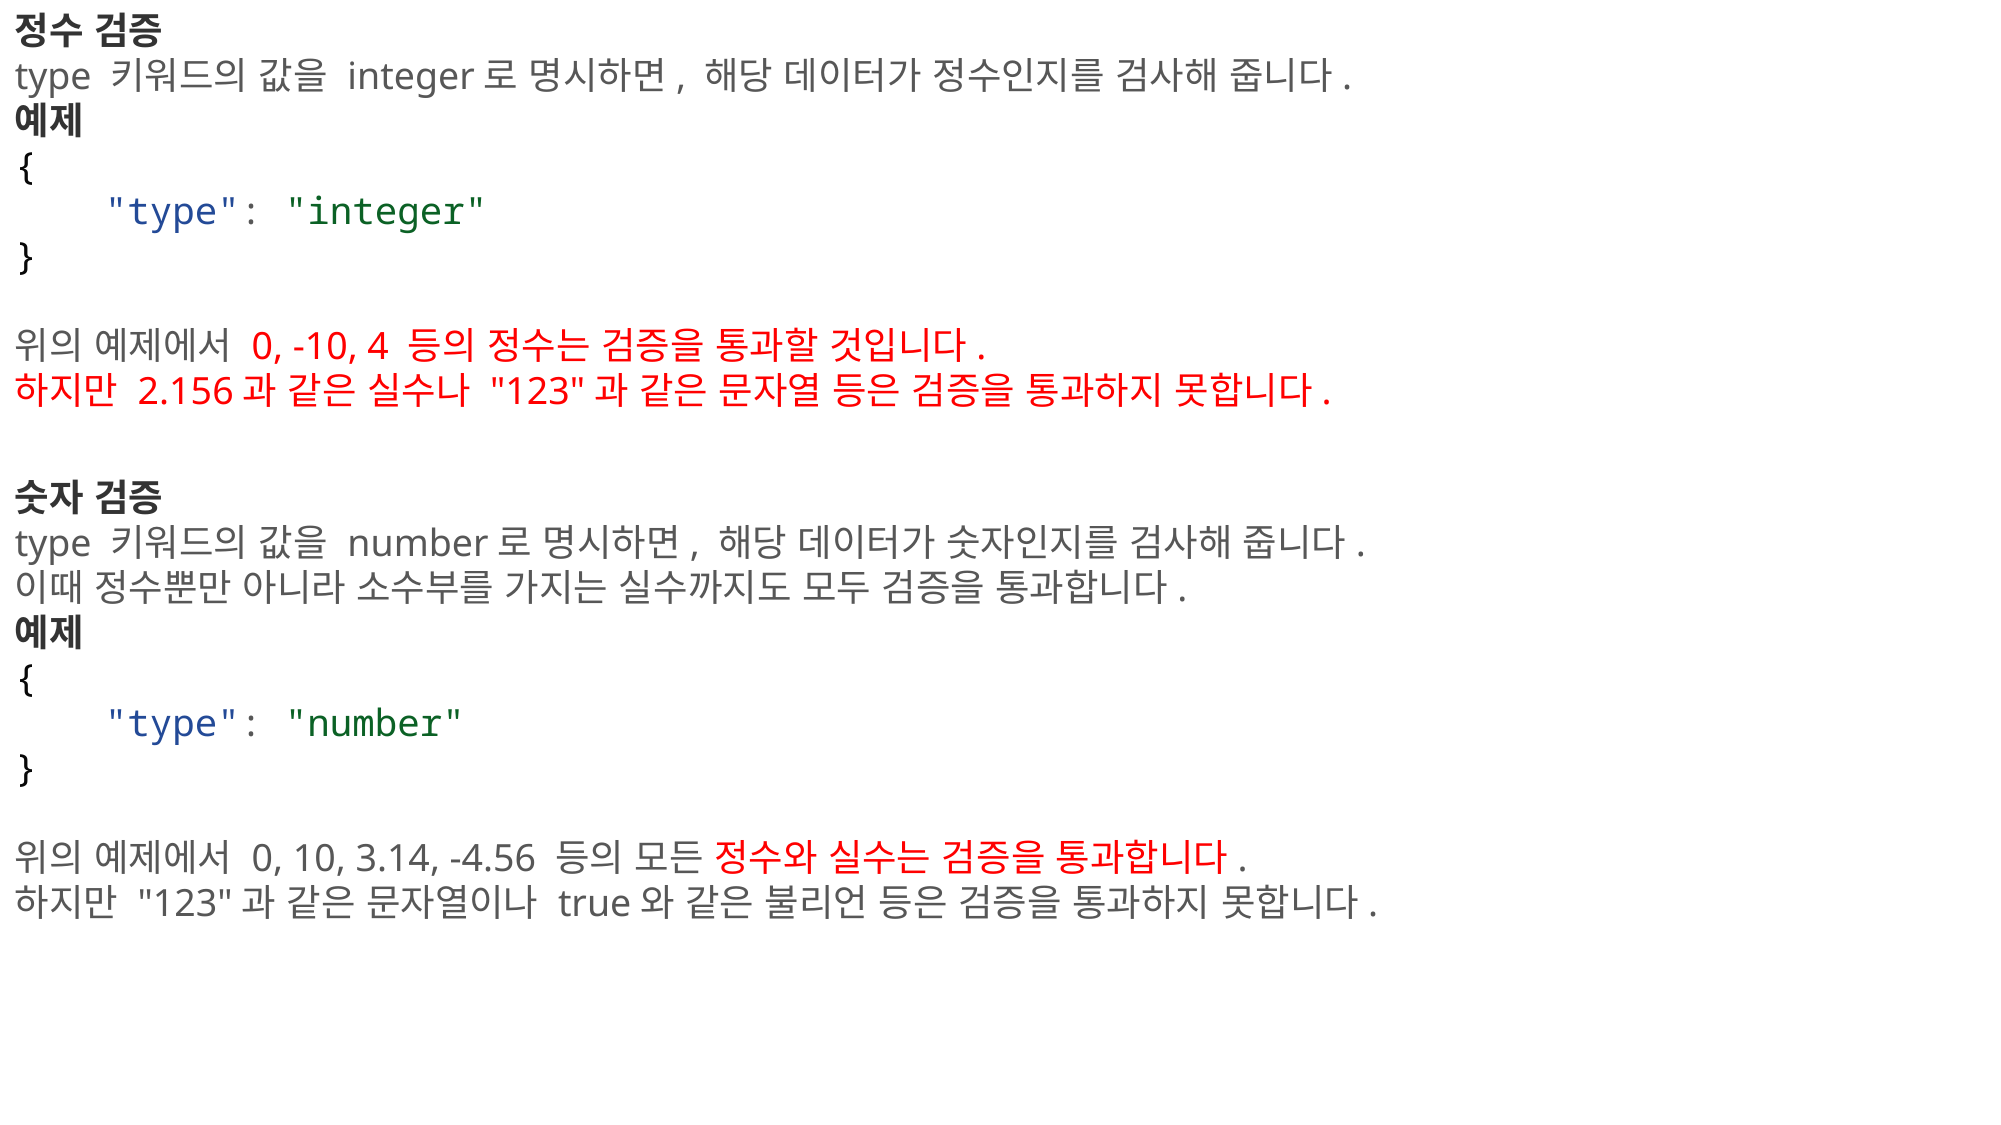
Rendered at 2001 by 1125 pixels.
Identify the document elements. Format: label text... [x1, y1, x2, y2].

text_box 숫자 검증 type 키워드의 값을 number로 명시하면, 해당 데이터가 숫자인지를 검사해 줍니다. 이때 정수뿐만 아니라 소수부를 가지는 실수까지도 모두 검증을 통과합니다. 예제 { "type": "number" } 위의 예제에서 0, 10, 3.14, -4.56 등의 모든 정수와 실수는 검증을 통과합니다. 하지만 "123"과 같은 문자열이나 true와 같은 불리언 등은 검증을 통과하지 못합니다. [0, 466, 2000, 1022]
text_box 정수 검증 type 키워드의 값을 integer로 명시하면, 해당 데이터가 정수인지를 검사해 줍니다. 예제 { "type": "integer" } 위의 예제에서 0, -10, 4 등의 정수는 검증을 통과할 것입니다. 하지만 2.156과 같은 실수나 "123"과 같은 문자열 등은 검증을 통과하지 못합니다. [0, 0, 2000, 466]
